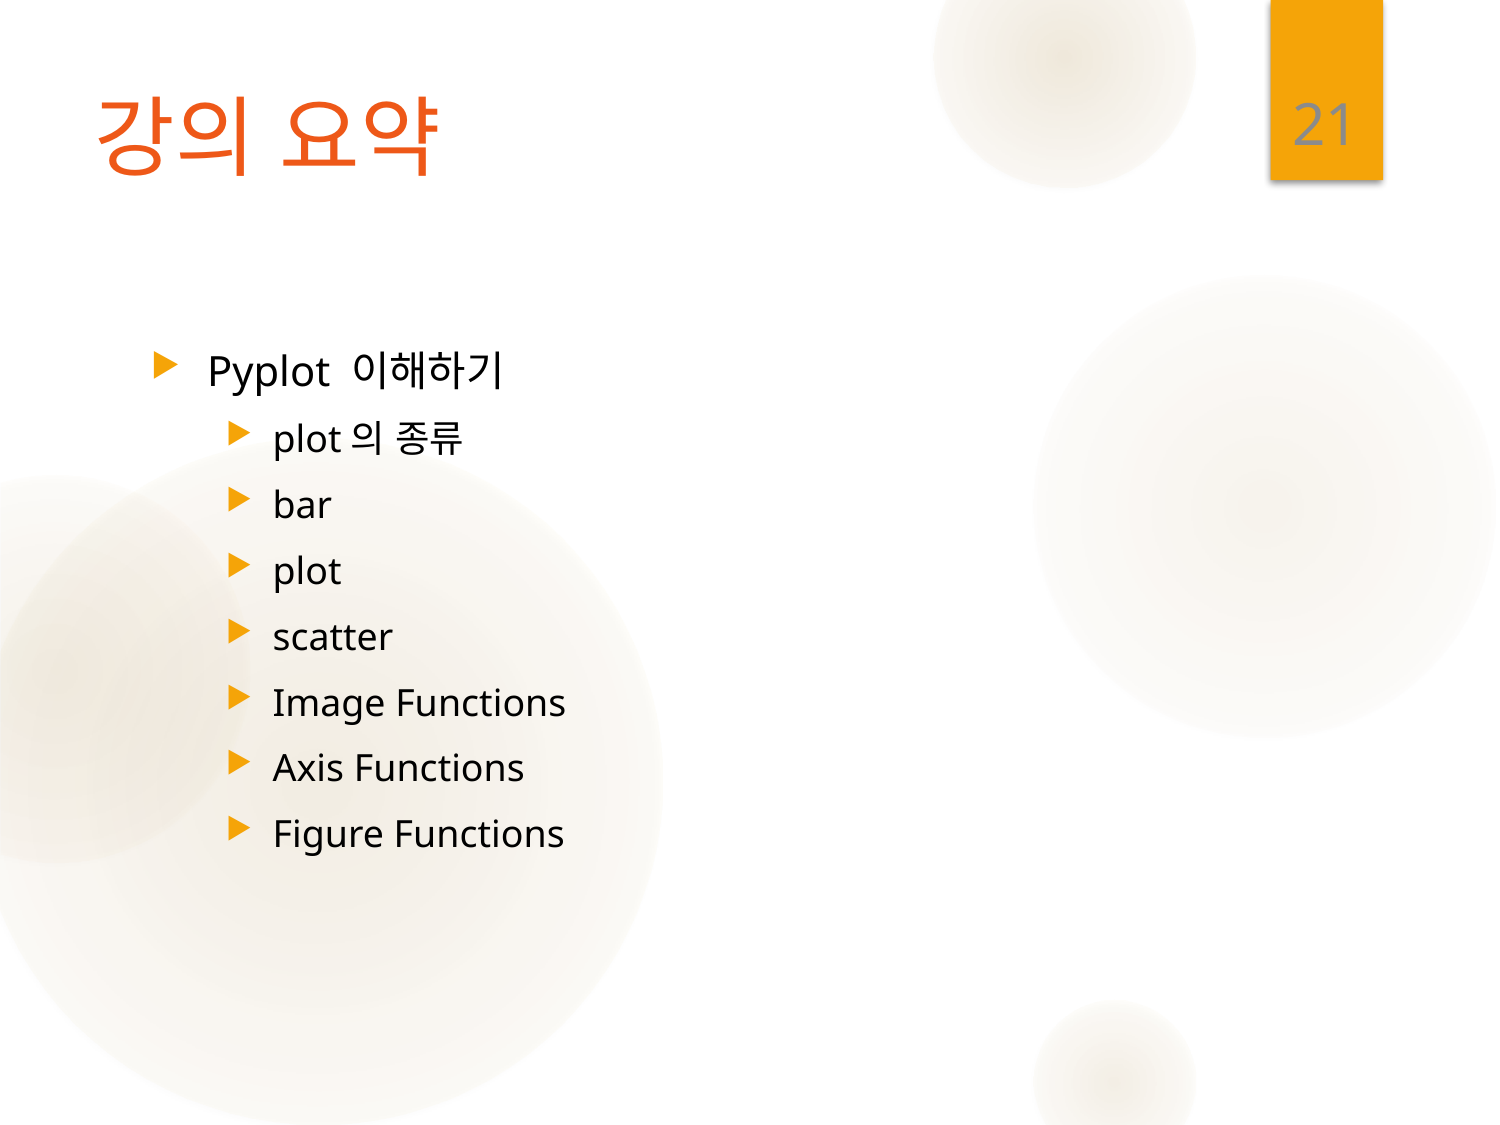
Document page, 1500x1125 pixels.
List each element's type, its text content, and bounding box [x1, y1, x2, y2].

title 강의 요약 [79, 74, 1237, 304]
slide_number 21 [1273, 48, 1378, 175]
list Pyplot 이해하기 plot의 종류 bar plot scatter Image Functions Axis Functions Figure Functions [135, 336, 1237, 1025]
